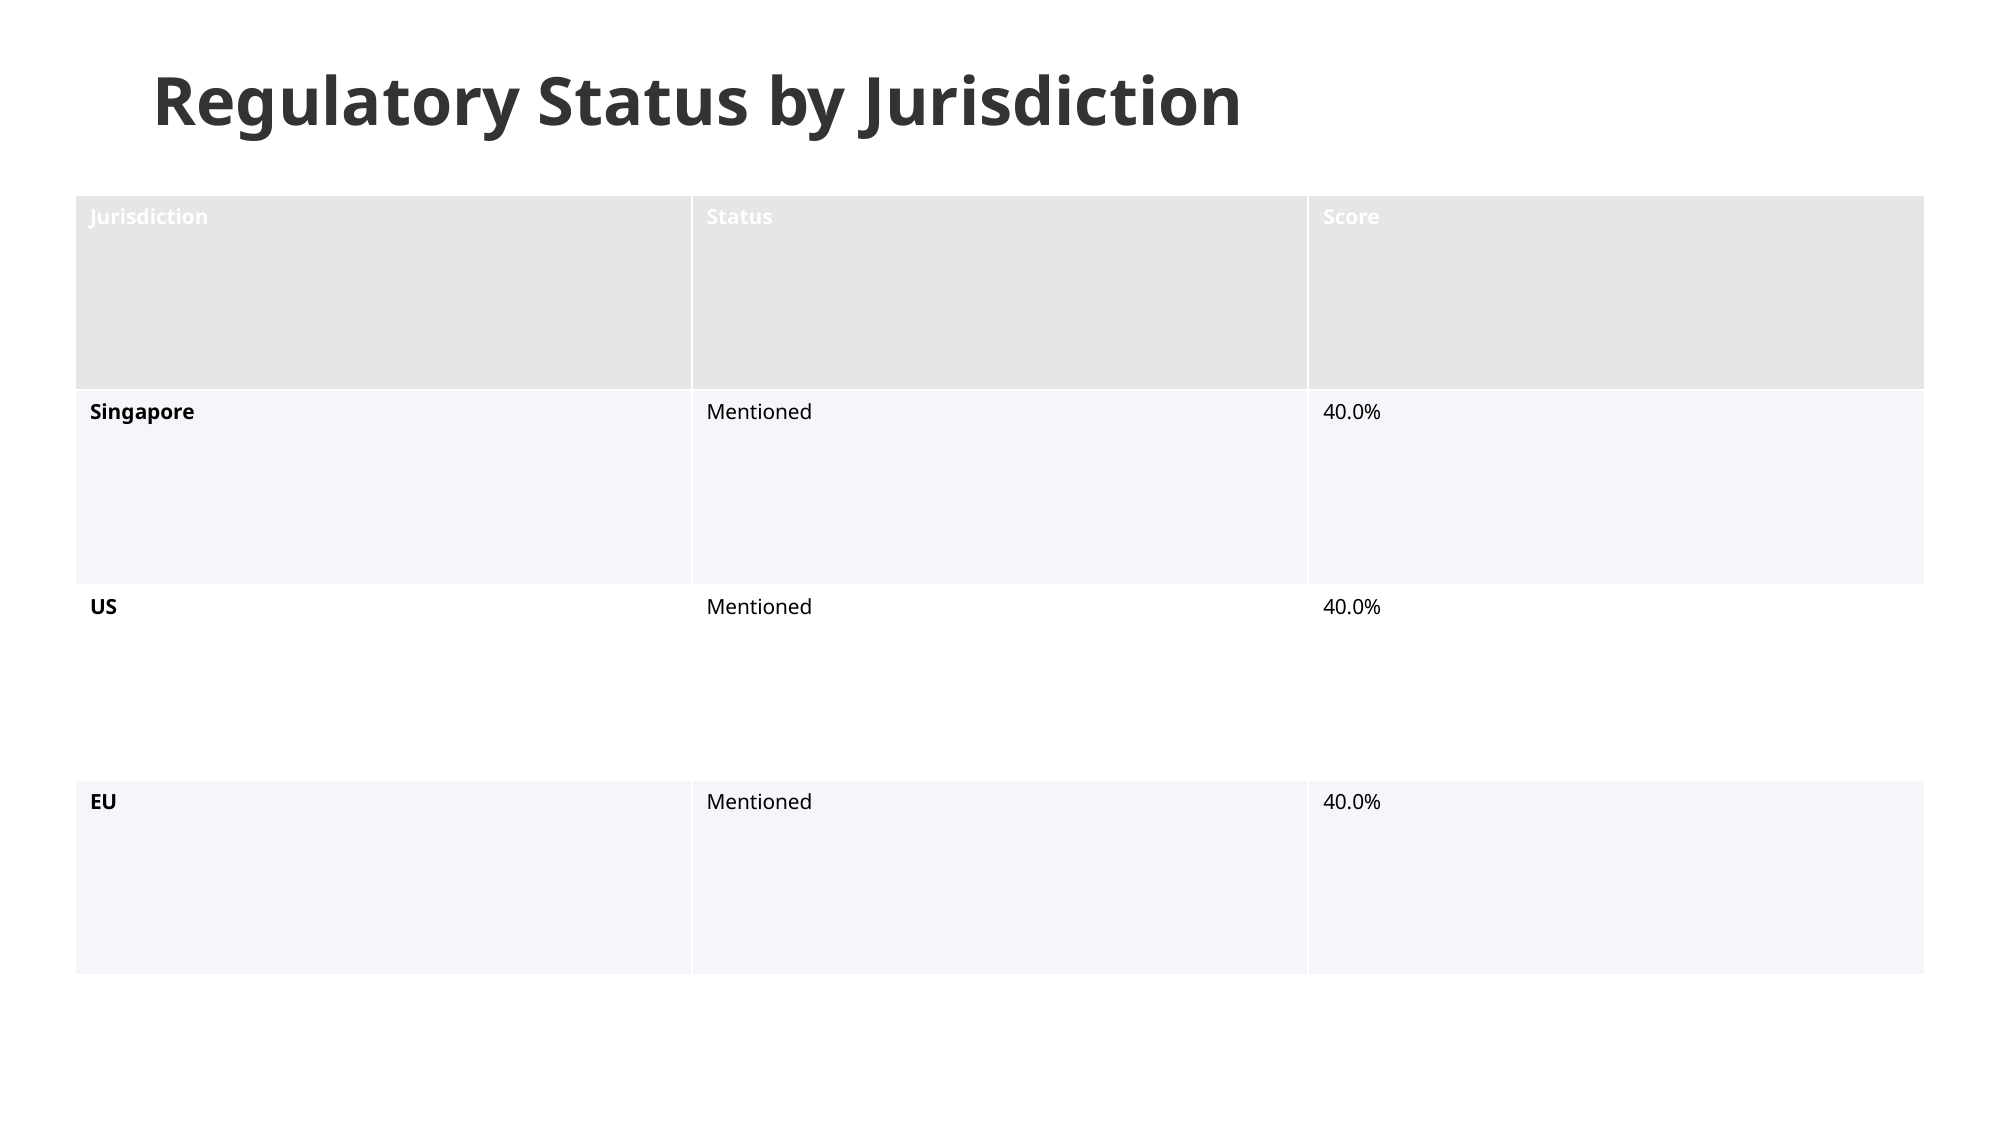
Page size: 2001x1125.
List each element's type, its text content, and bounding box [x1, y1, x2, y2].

table_header Score [1309, 196, 1924, 389]
table_cell US [76, 586, 691, 779]
table_header Status [693, 196, 1307, 389]
table_cell 40.0% [1309, 781, 1924, 974]
title Regulatory Status by Jurisdiction [137, 59, 1566, 157]
table_cell 40.0% [1309, 391, 1924, 584]
table_header Jurisdiction [76, 196, 691, 389]
table_cell Mentioned [693, 391, 1307, 584]
table_cell Singapore [76, 391, 691, 584]
table_cell EU [76, 781, 691, 974]
table_cell Mentioned [693, 781, 1307, 974]
table_cell Mentioned [693, 586, 1307, 779]
table_cell 40.0% [1309, 586, 1924, 779]
